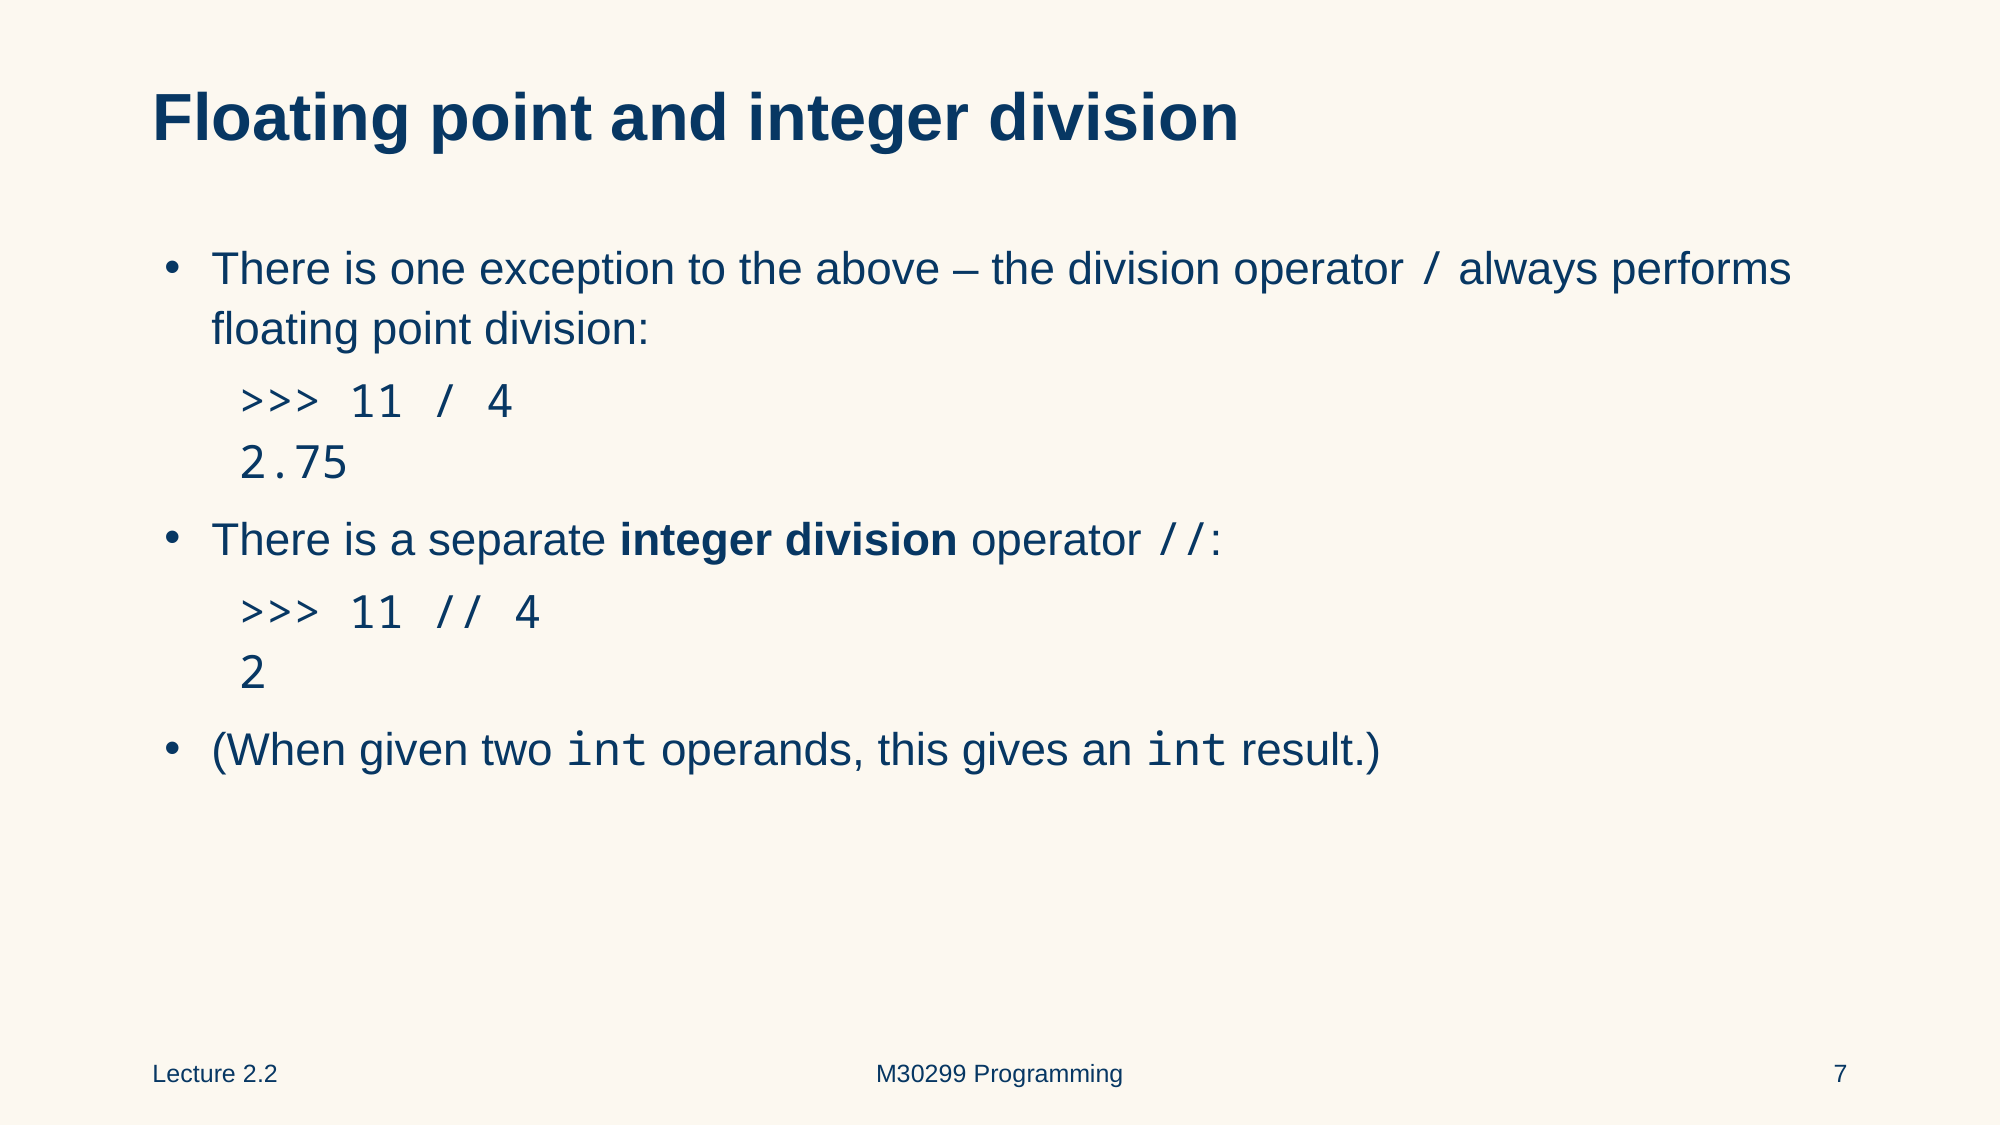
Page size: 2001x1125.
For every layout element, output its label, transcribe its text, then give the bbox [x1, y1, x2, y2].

title Floating point and integer division [137, 59, 1863, 179]
footer M30299 Programming [662, 1042, 1338, 1103]
slide_number 7 [1412, 1042, 1863, 1103]
slide_number Lecture 2.2 [137, 1042, 588, 1103]
list There is one exception to the above – the division operator / always performs floating point division: >>> 11 / 4 2.75 There is a separate integer division operator //: >>> 11 // 4 2 (When given two int operands, this gives an int result.) [137, 225, 1863, 1014]
